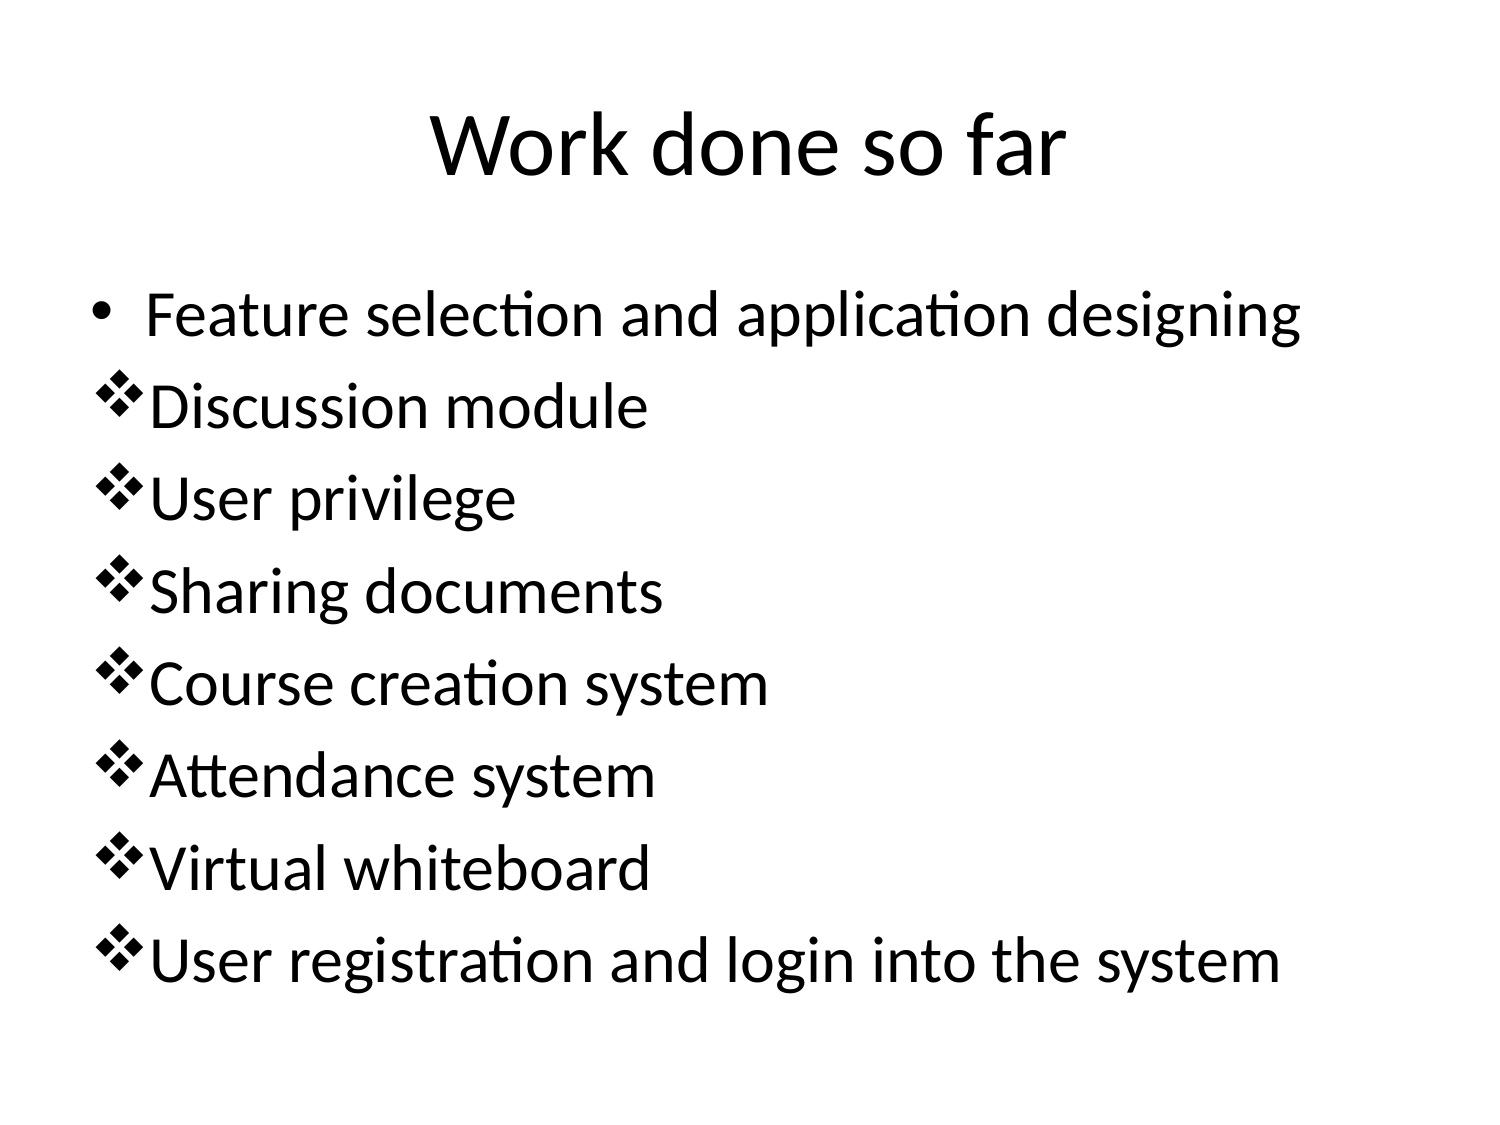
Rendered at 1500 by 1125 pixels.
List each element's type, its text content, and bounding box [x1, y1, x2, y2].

title Work done so far [75, 45, 1425, 233]
list Feature selection and application designing Discussion module User privilege Sharing documents Course creation system Attendance system Virtual whiteboard User registration and login into the system [75, 262, 1425, 1005]
